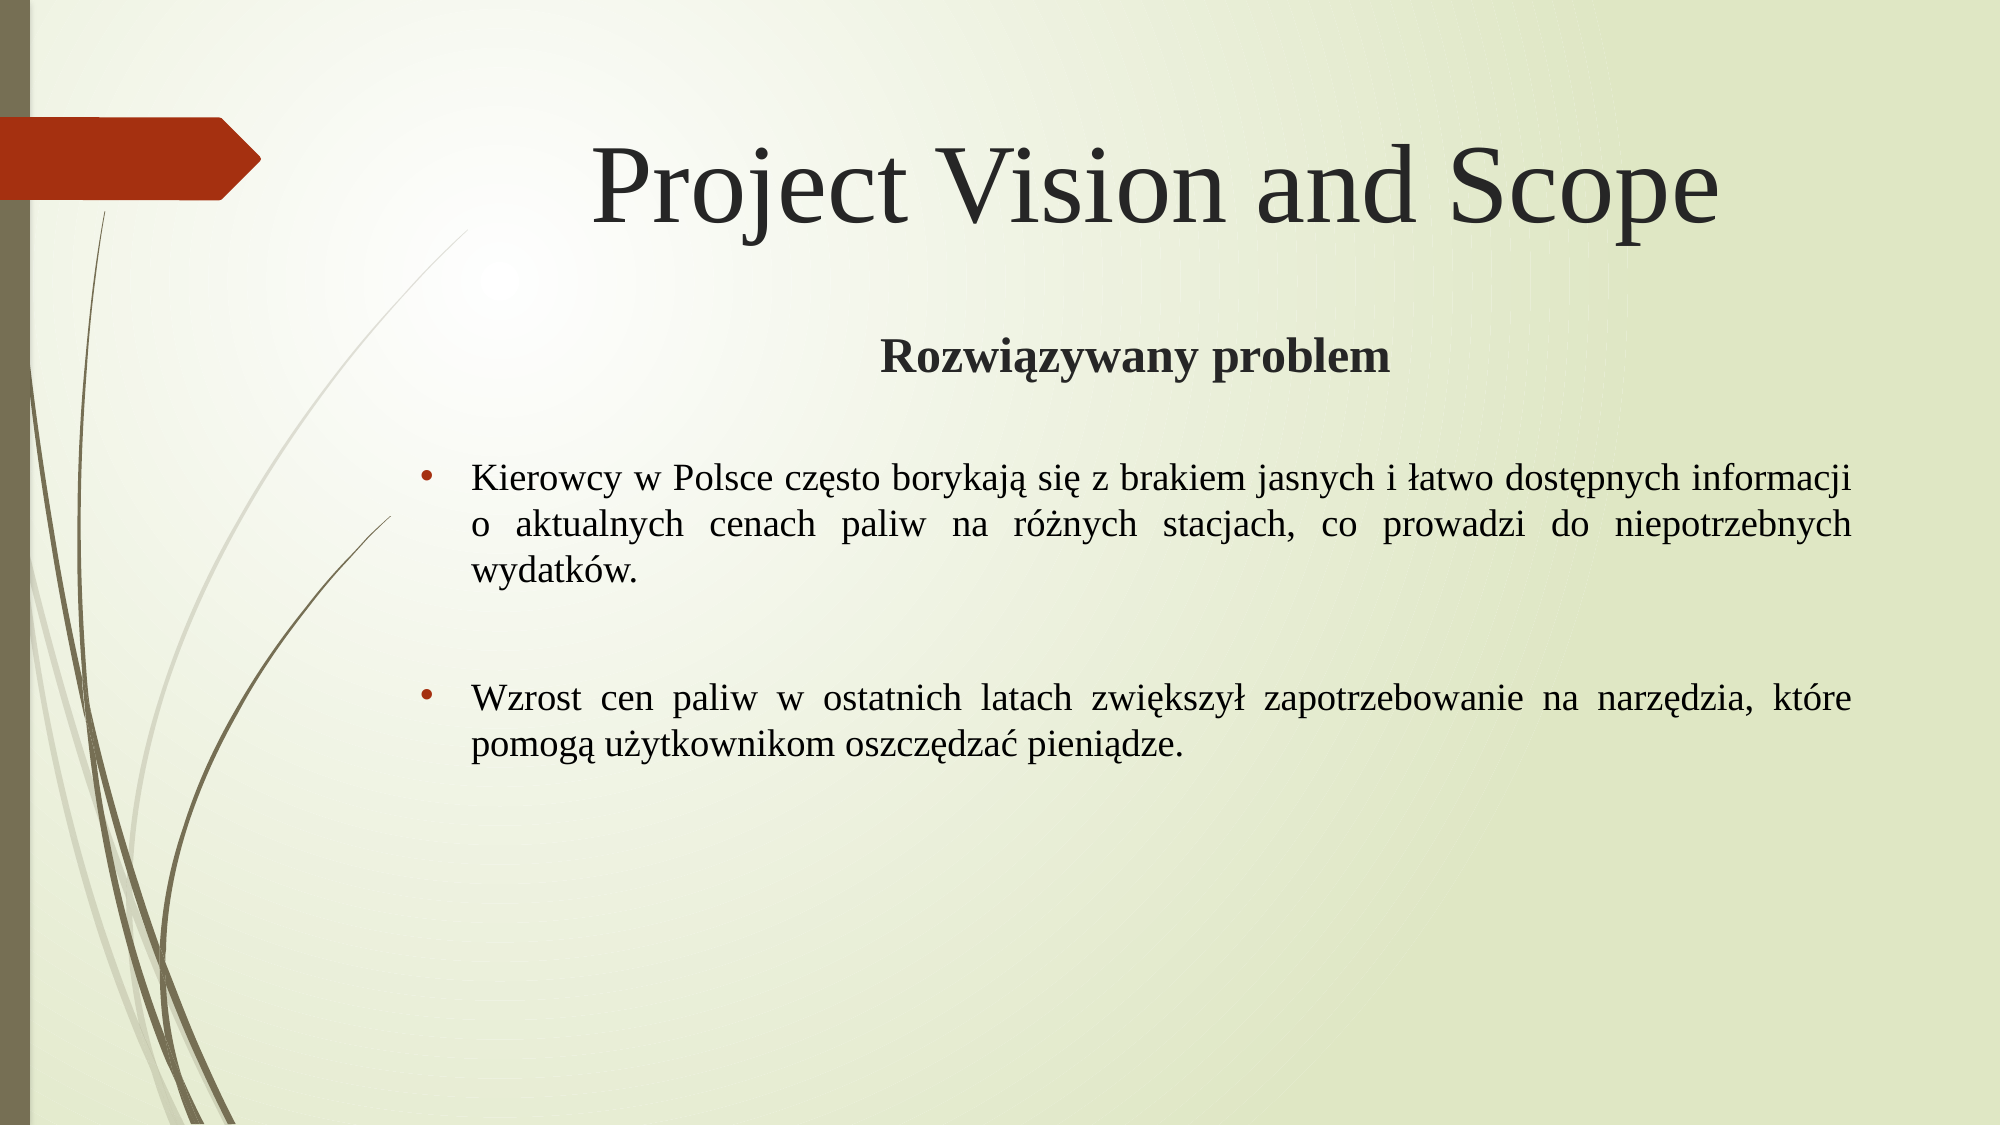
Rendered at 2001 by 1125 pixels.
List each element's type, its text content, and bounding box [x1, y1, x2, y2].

text_box Rozwiązywany problem [531, 314, 1741, 450]
title Project Vision and Scope [425, 102, 1888, 313]
list Kierowcy w Polsce często borykają się z brakiem jasnych i łatwo dostępnych informacji o aktualnych cenach paliw na różnych stacjach, co prowadzi do niepotrzebnych wydatków. Wzrost cen paliw w ostatnich latach zwiększył zapotrzebowanie na narzędzia, które pomogą użytkownikom oszczędzać pieniądze. [404, 444, 1868, 773]
